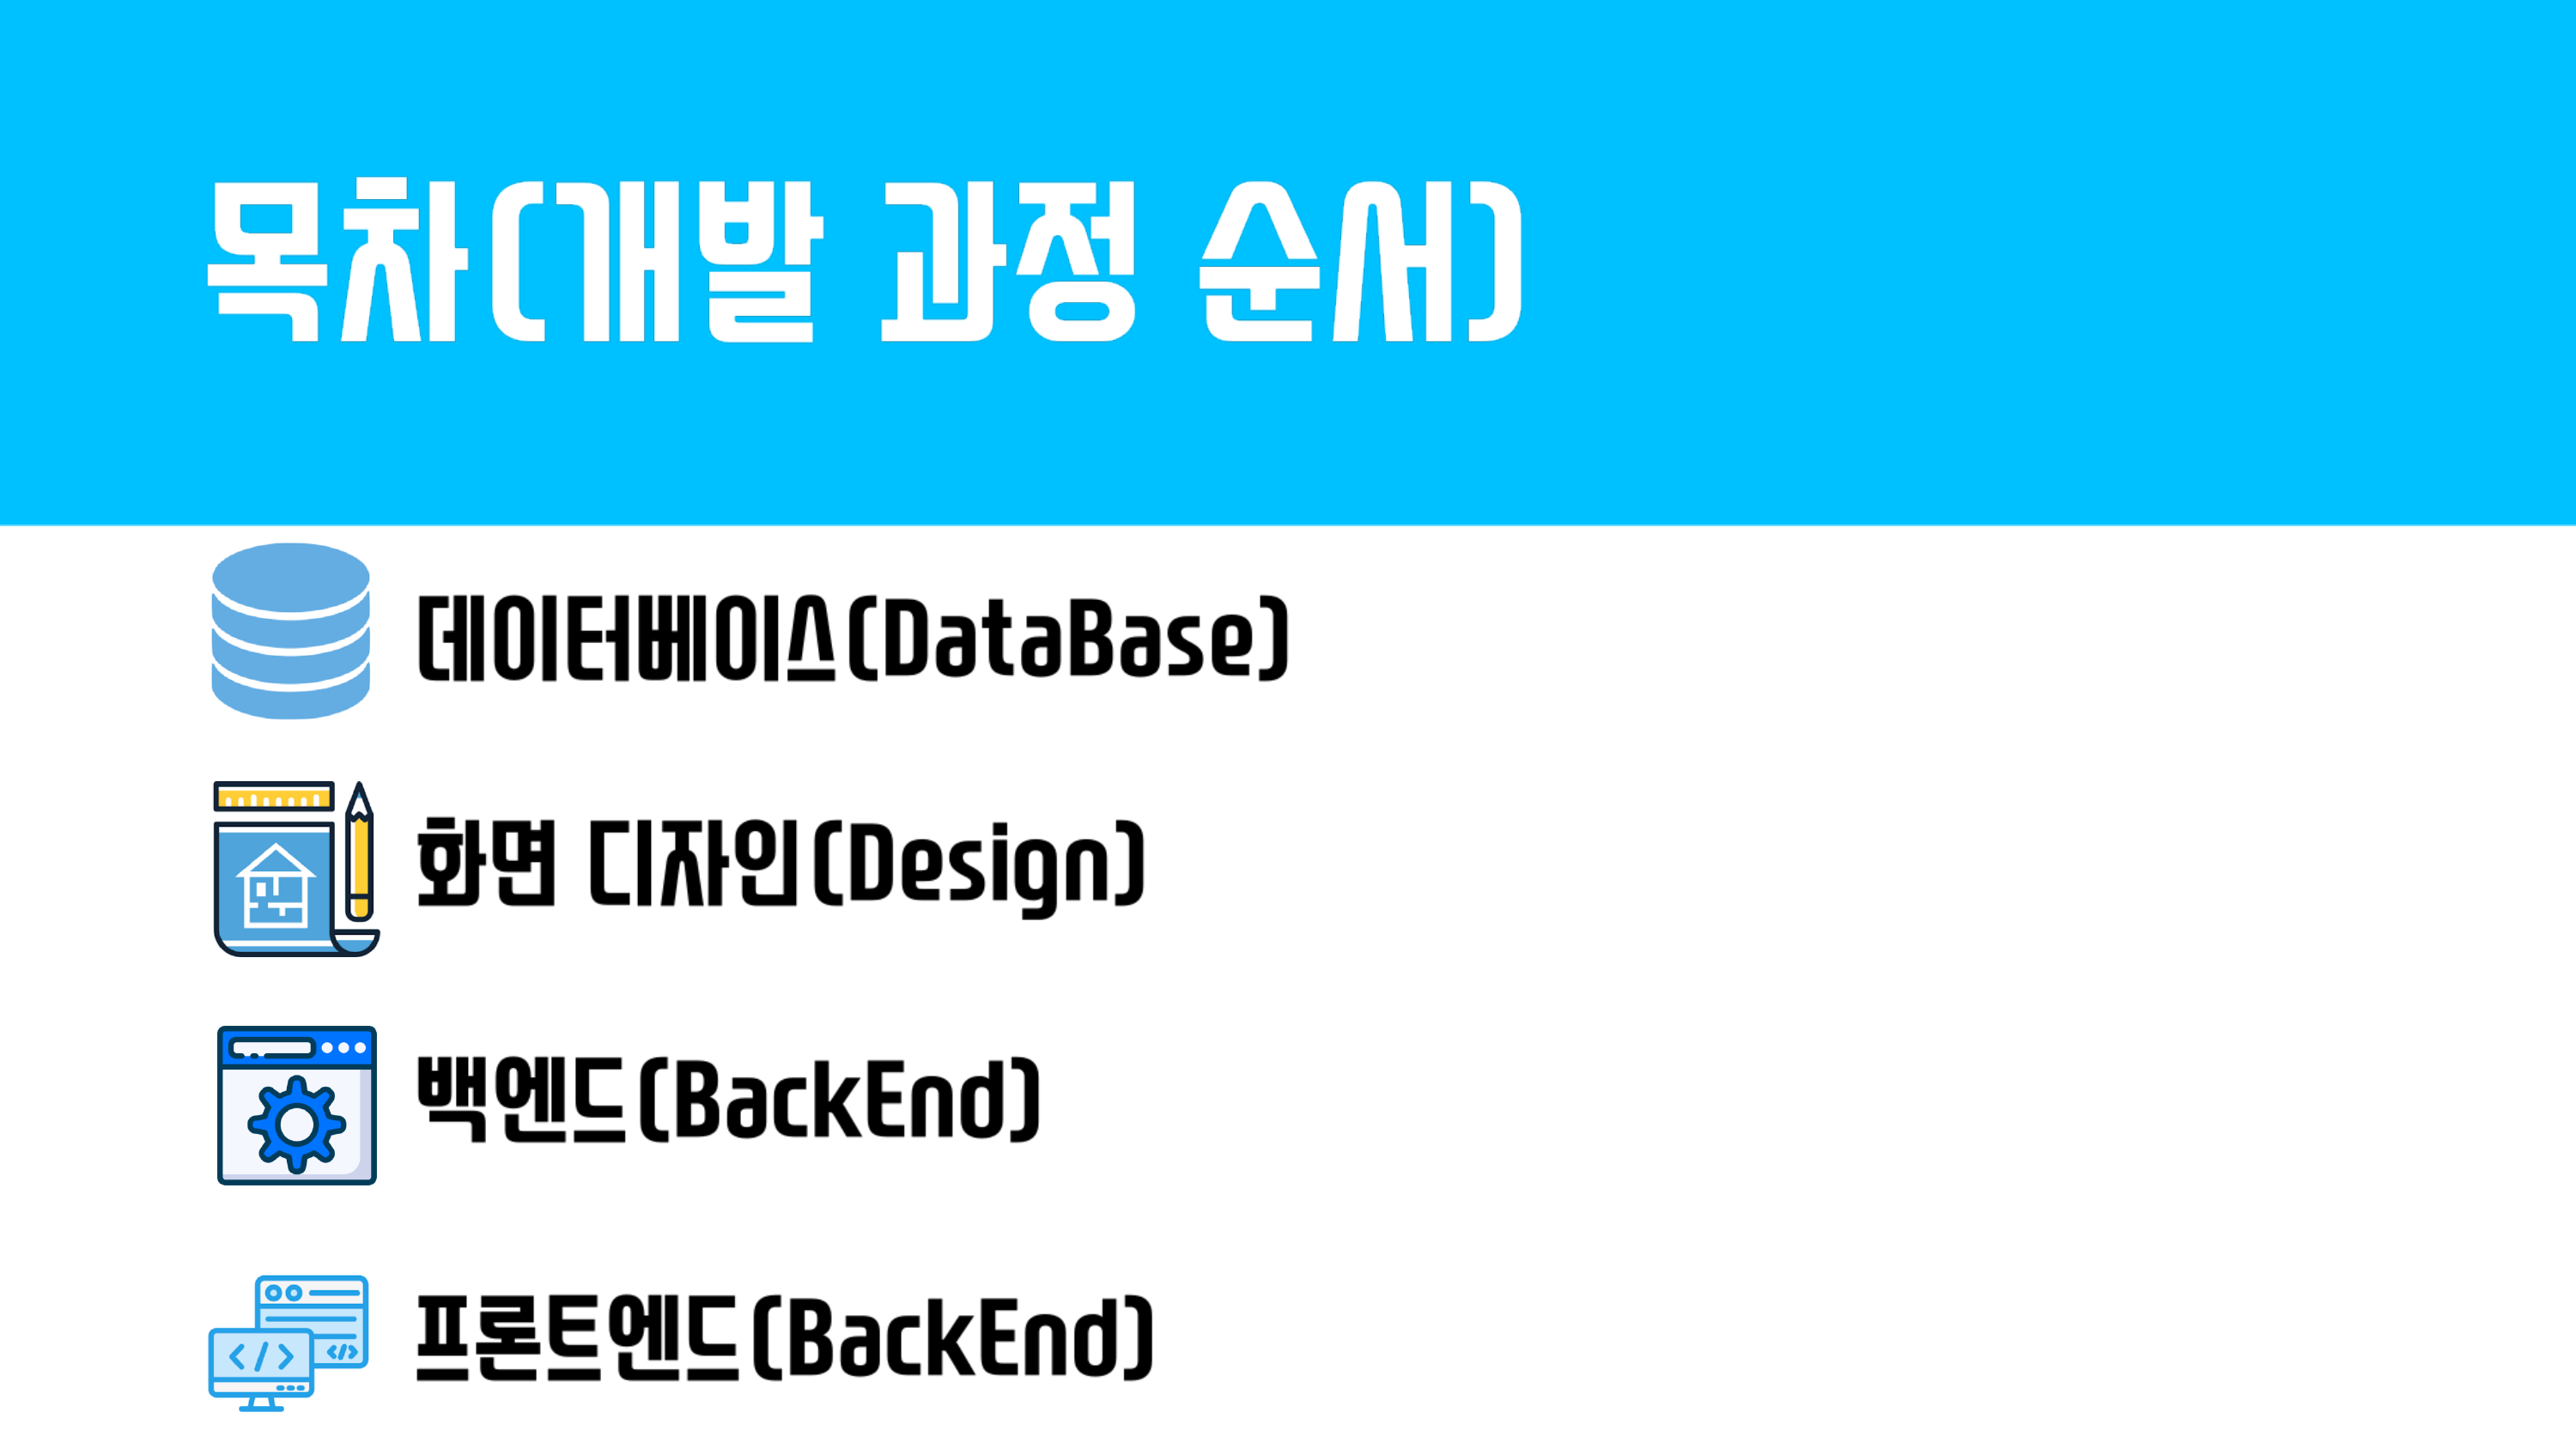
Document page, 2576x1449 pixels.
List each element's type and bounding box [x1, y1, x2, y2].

picture [356, 177, 406, 199]
picture [1030, 282, 1135, 341]
picture [208, 183, 327, 286]
picture [219, 293, 318, 341]
picture [1202, 181, 1317, 259]
picture [1091, 181, 1133, 275]
picture [341, 209, 421, 341]
picture [700, 181, 774, 264]
picture [1017, 183, 1098, 275]
picture [1200, 267, 1320, 310]
picture [885, 183, 958, 303]
picture [785, 181, 823, 264]
picture [429, 181, 468, 341]
picture [1469, 181, 1522, 341]
picture [1334, 181, 1451, 341]
picture [620, 181, 679, 341]
picture [556, 183, 609, 341]
picture [1206, 295, 1312, 341]
picture [709, 272, 813, 343]
picture [882, 181, 1006, 341]
picture [0, 525, 2576, 1449]
picture [492, 181, 544, 341]
picture [200, 1255, 376, 1431]
